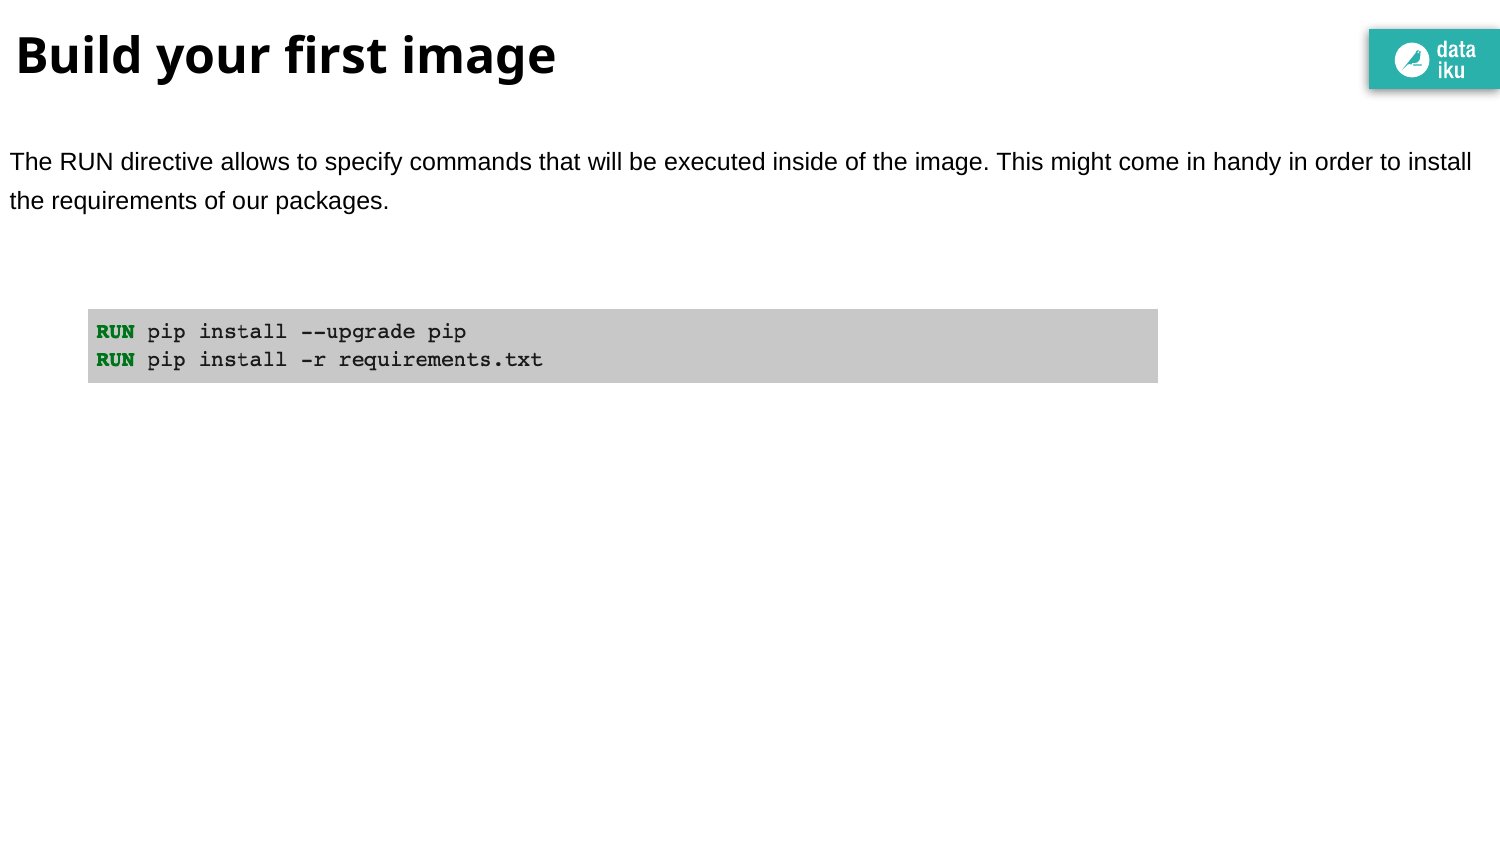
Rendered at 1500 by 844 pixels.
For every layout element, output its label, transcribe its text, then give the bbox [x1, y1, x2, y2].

title Build your first image [0, 0, 1382, 121]
picture [87, 303, 1161, 384]
list The RUN directive allows to specify commands that will be executed inside of the image. This might come in handy in order to install the requirements of our packages. [0, 121, 1500, 805]
